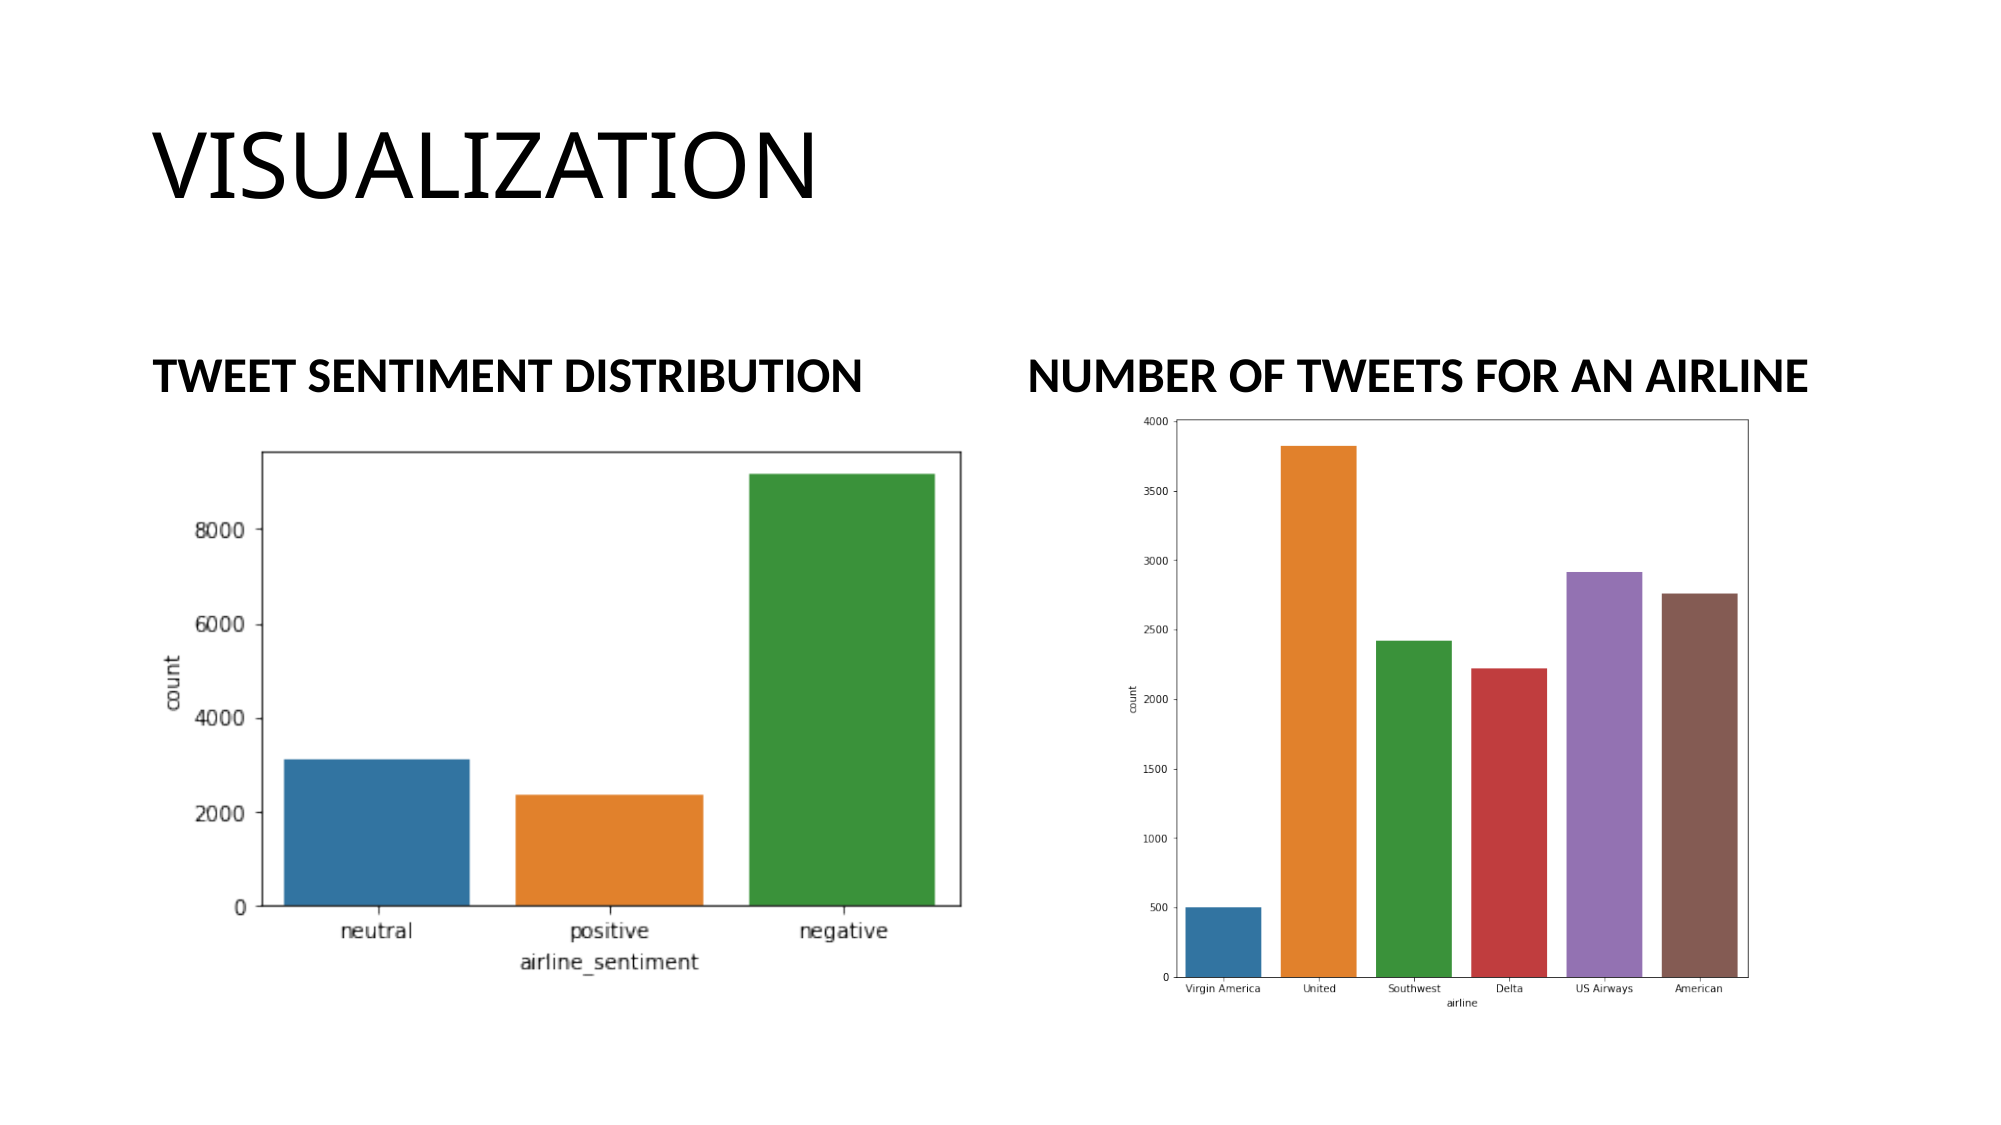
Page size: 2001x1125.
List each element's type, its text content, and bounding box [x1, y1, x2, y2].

title VISUALIZATION [137, 59, 1863, 278]
list TWEET SENTIMENT DISTRIBUTION [137, 275, 984, 411]
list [149, 439, 973, 988]
list NUMBER OF TWEETS FOR AN AIRLINE [1012, 275, 1863, 411]
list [1121, 410, 1754, 1016]
